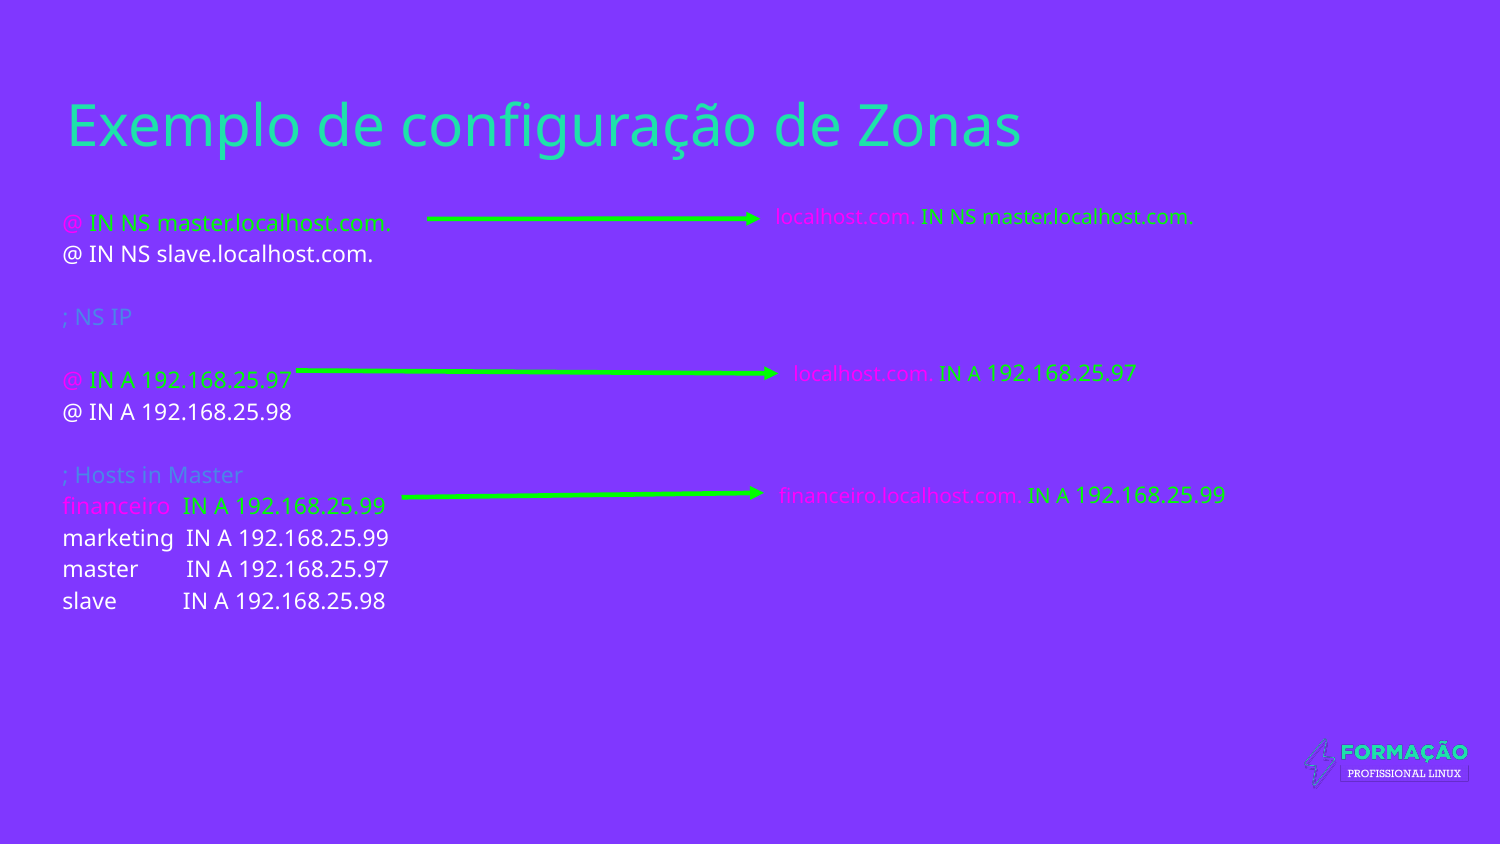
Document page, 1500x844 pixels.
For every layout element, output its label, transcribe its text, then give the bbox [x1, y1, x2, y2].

text_box localhost.com. IN A 192.168.25.97 [778, 343, 1289, 404]
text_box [295, 370, 779, 374]
title Exemplo de configuração de Zonas [51, 72, 1449, 167]
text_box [401, 492, 765, 498]
text_box localhost.com. IN NS master.localhost.com. [760, 188, 1271, 249]
picture [1273, 683, 1500, 844]
list @ IN NS master.localhost.com. @ IN NS slave.localhost.com. ; NS IP @ IN A 192.168.25.97 @ IN A 192.168.25.98 ; Hosts in Master financeiro IN A 192.168.25.99 marketing IN A 192.168.25.99 master IN A 192.168.25.97 slave IN A 192.168.25.98 [47, 189, 1446, 750]
text_box financeiro.localhost.com. IN A 192.168.25.99 [763, 465, 1275, 525]
